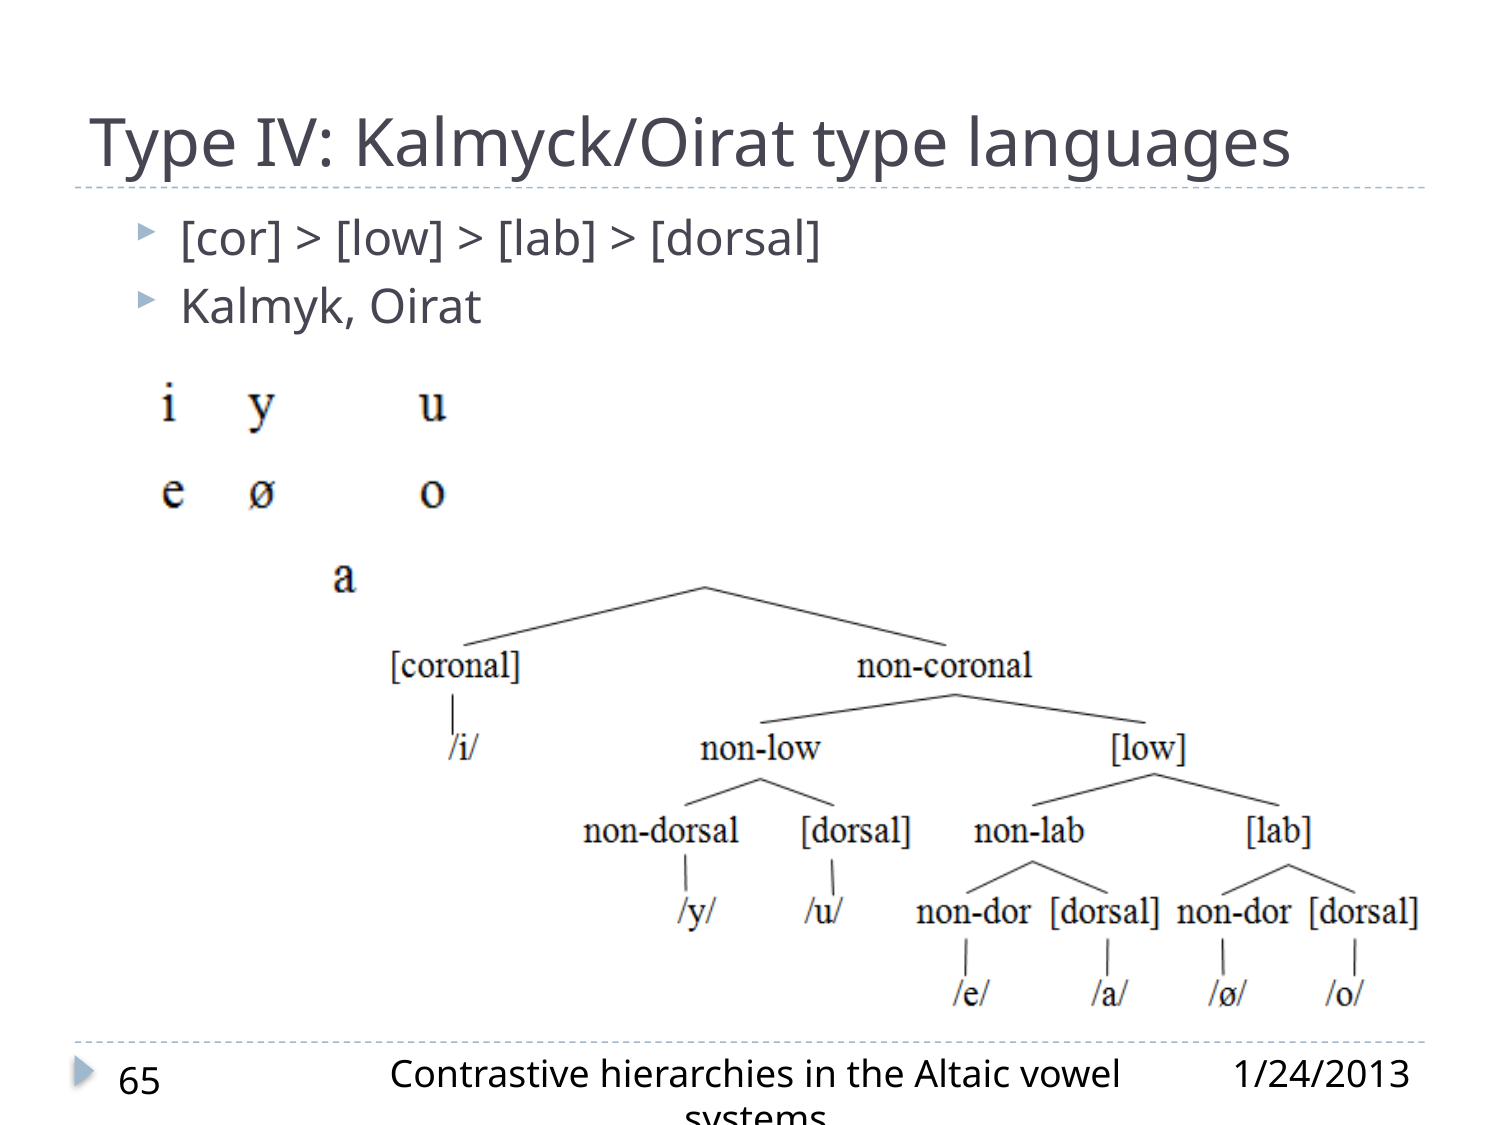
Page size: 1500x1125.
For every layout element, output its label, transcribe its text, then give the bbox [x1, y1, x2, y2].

picture [373, 562, 1433, 1026]
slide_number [1211, 1042, 1426, 1103]
footer Contrastive hierarchies in the Altaic vowel systems [301, 1042, 1211, 1103]
list [cor] > [low] > [lab] > [dorsal] Kalmyk, Oirat [75, 200, 1425, 1010]
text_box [137, 359, 473, 622]
title Type IV: Kalmyck/Oirat type languages [75, 24, 1425, 188]
slide_number 65 [100, 1046, 302, 1103]
